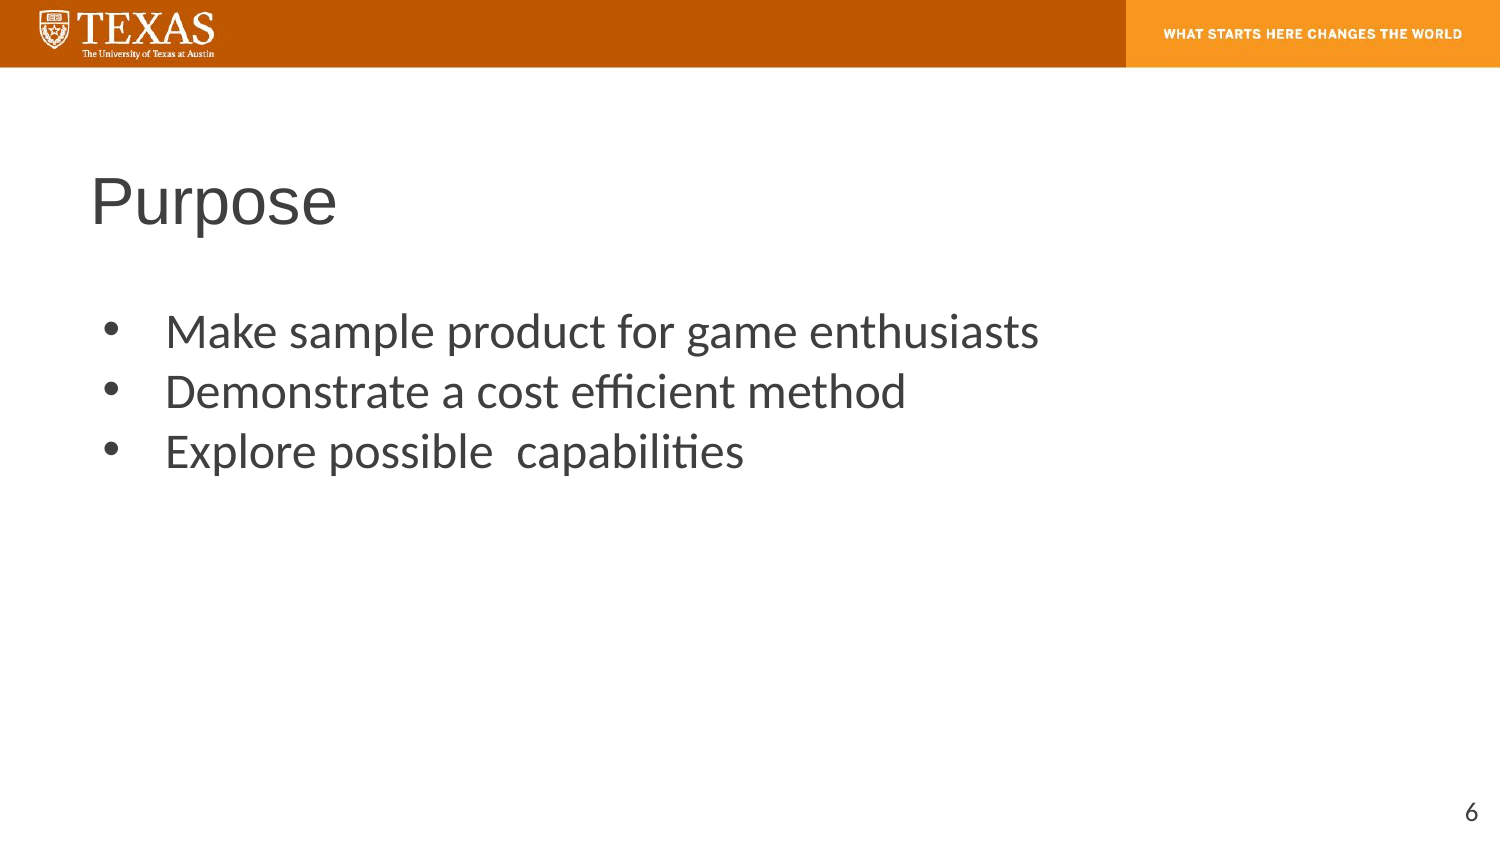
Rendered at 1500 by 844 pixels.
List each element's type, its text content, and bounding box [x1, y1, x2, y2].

slide_number ‹#› [1403, 779, 1494, 844]
title Purpose [75, 127, 1425, 269]
picture [0, 0, 1500, 844]
list Make sample product for game enthusiasts Demonstrate a cost efficient method Explore possible capabilities [75, 290, 1425, 769]
